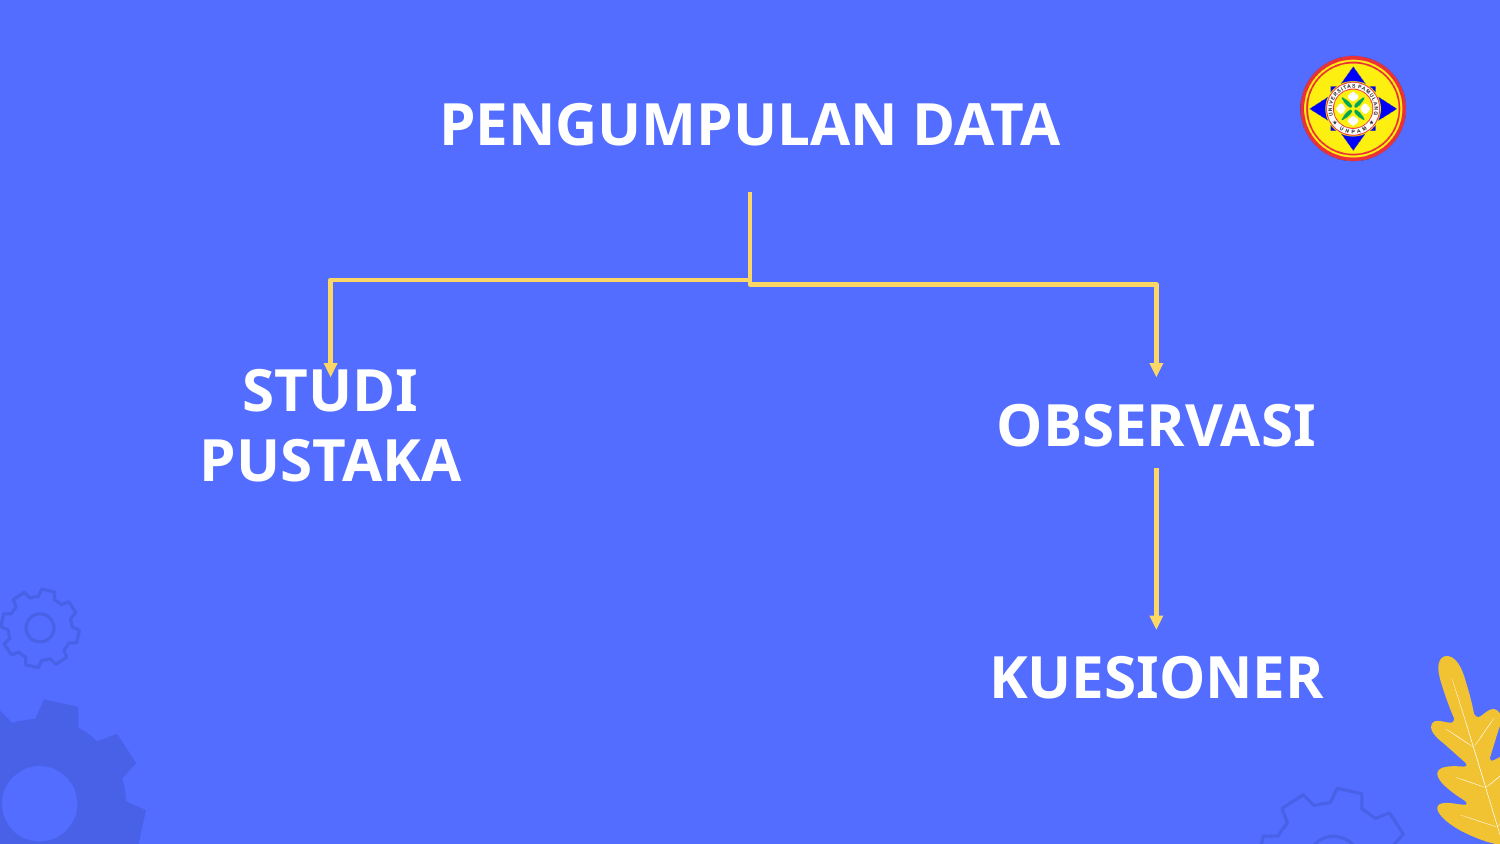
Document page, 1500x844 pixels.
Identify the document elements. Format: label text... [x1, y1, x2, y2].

text_box OBSERVASI [1051, 377, 1362, 469]
picture [1295, 53, 1409, 163]
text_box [860, 80, 1047, 488]
text_box STUDI PUSTAKA [125, 377, 442, 469]
text_box PENGUMPULAN DATA [330, 53, 1170, 192]
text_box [447, 74, 634, 495]
text_box KUESIONER [951, 629, 1362, 721]
